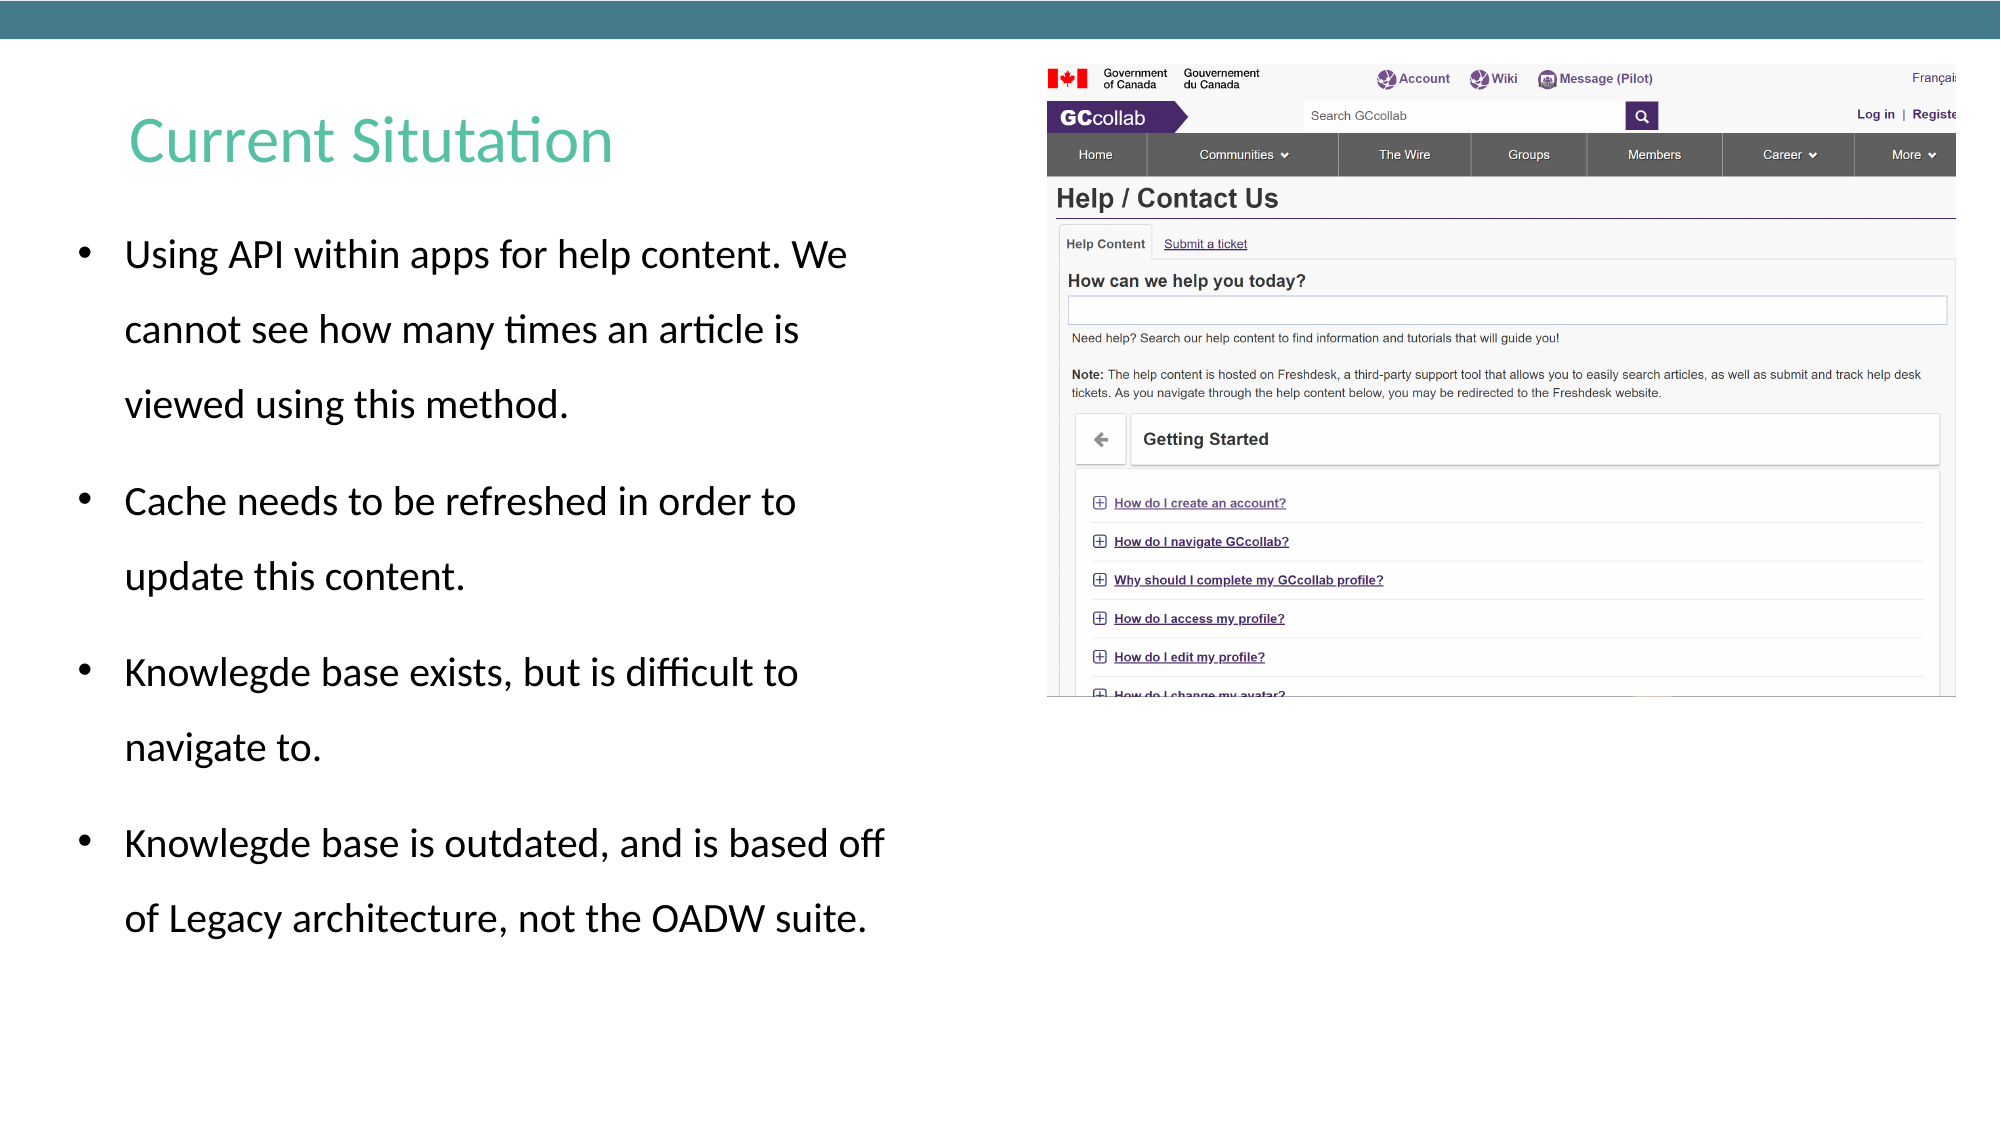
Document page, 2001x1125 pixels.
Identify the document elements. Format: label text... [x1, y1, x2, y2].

picture [1047, 64, 1956, 697]
text_box [0, 0, 2000, 41]
list Using API within apps for help content. We cannot see how many times an article is viewed using this method. Cache needs to be refreshed in order to update this content. Knowlegde base exists, but is difficult to navigate to. Knowlegde base is outdated, and is based off of Legacy architecture, not the OADW suite. [62, 194, 924, 1082]
title Current Situtation [114, 49, 686, 185]
